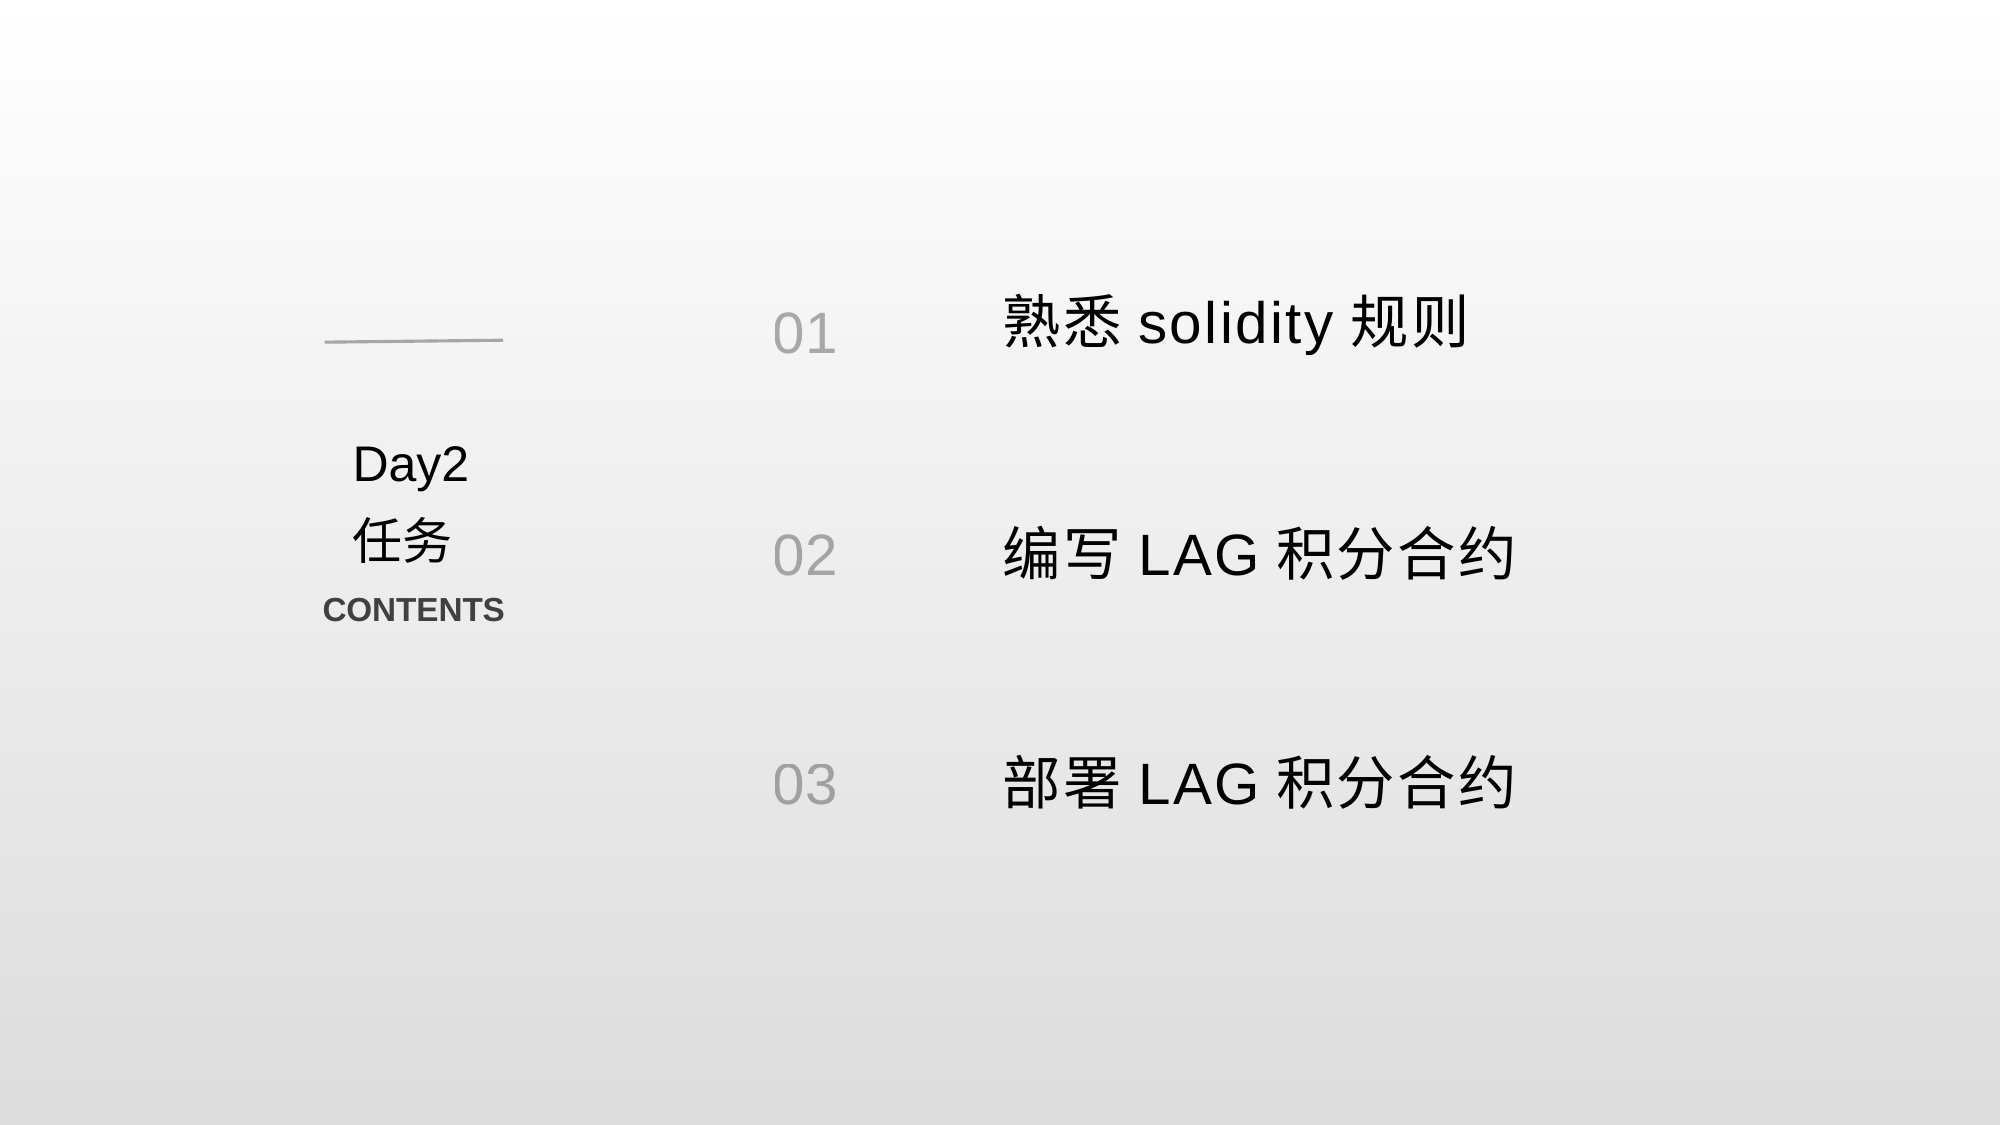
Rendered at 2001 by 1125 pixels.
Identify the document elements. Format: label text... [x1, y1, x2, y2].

text_box 部署LAG积分合约 [988, 718, 2000, 824]
text_box 编写LAG积分合约 [988, 488, 2000, 595]
text_box CONTENTS [294, 569, 533, 636]
text_box Day2任务 [337, 406, 491, 570]
text_box 02 [758, 488, 980, 595]
text_box 01 [758, 266, 980, 373]
text_box 03 [758, 718, 980, 824]
text_box 熟悉solidity规则 [988, 256, 2000, 363]
